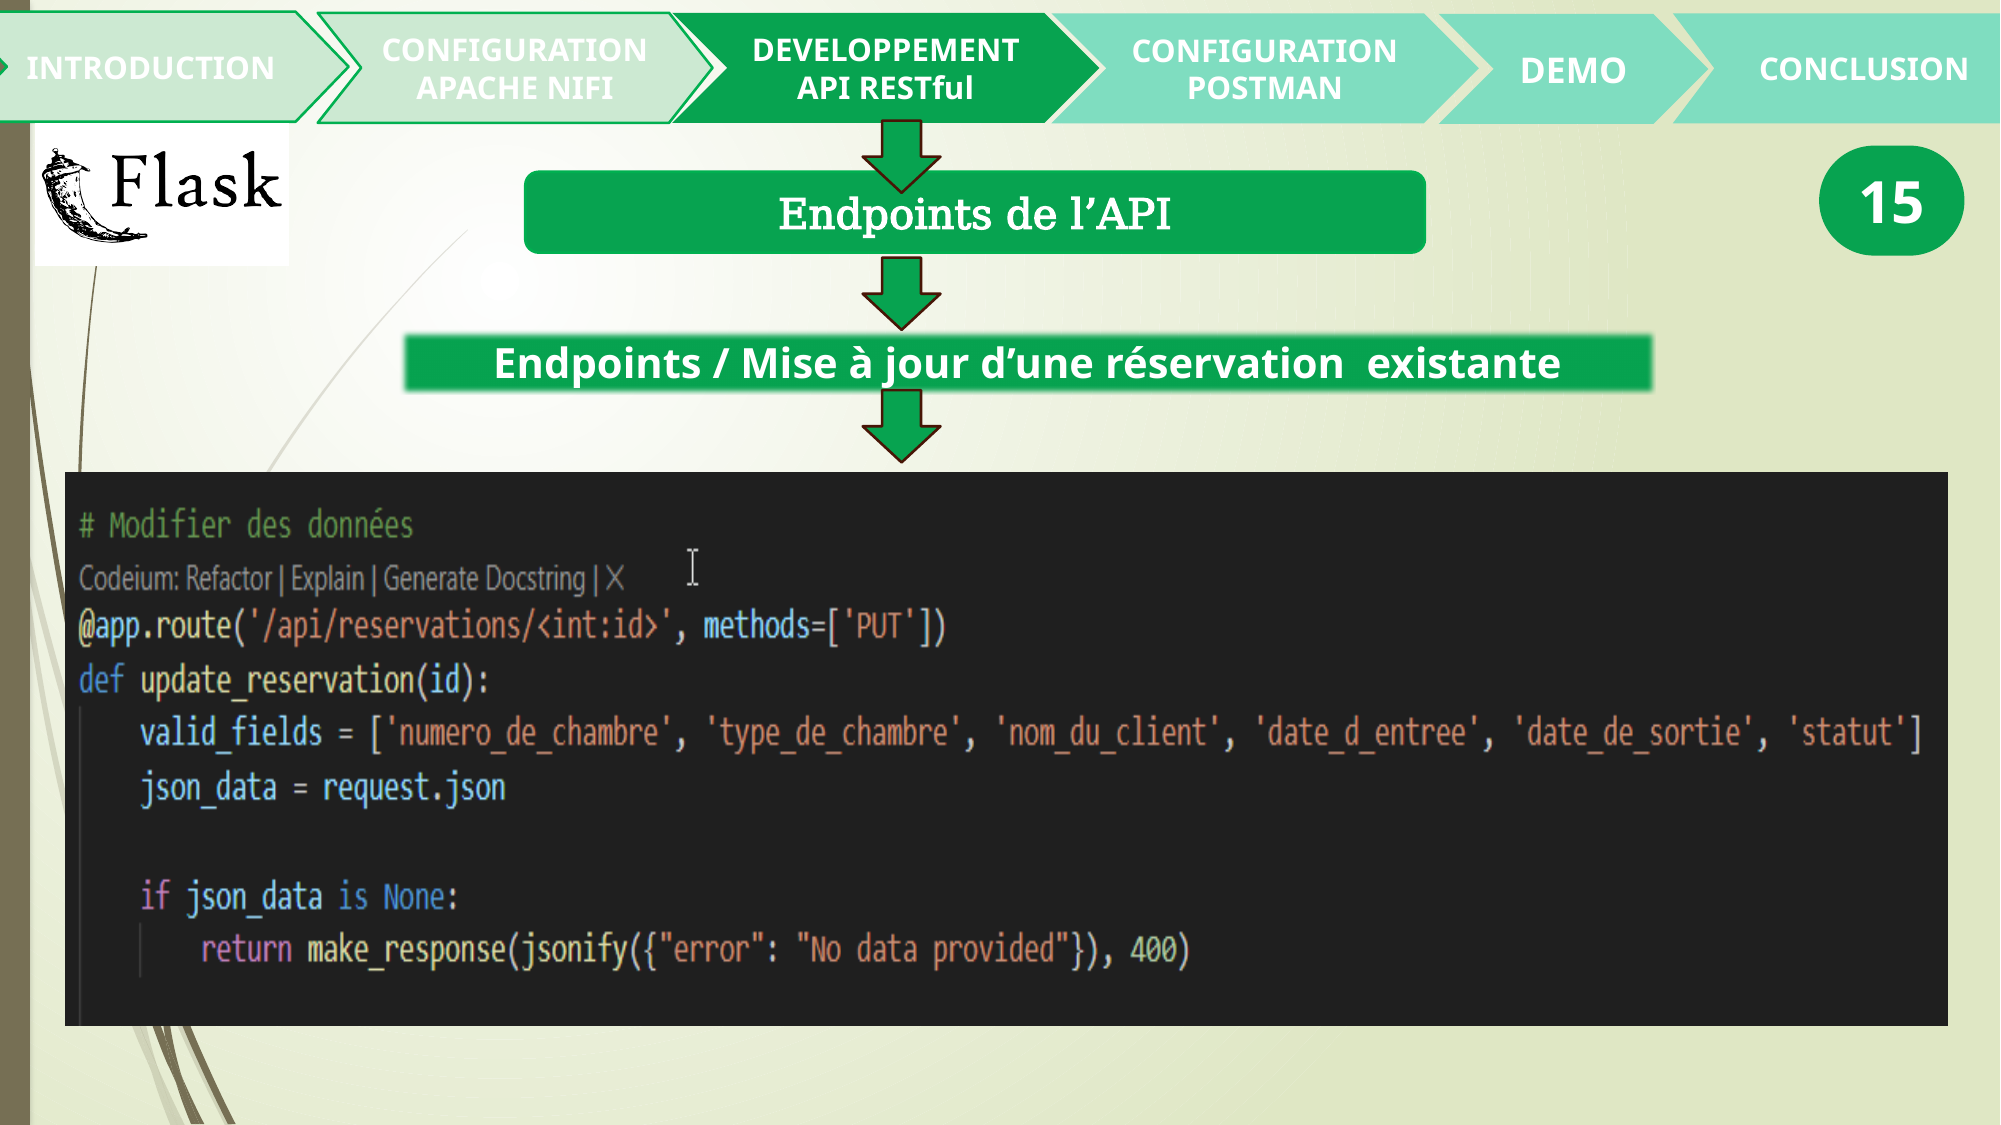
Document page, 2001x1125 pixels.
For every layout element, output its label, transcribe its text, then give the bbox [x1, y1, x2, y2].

text_box Endpoints de l’API [523, 170, 1427, 254]
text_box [1818, 145, 1965, 256]
picture [35, 123, 289, 266]
text_box Endpoints / Mise à jour d’une réservation existante [409, 339, 1648, 387]
picture [65, 471, 1949, 1026]
text_box [861, 136, 942, 194]
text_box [0, 11, 2000, 125]
text_box [861, 256, 942, 331]
text_box [861, 388, 942, 464]
